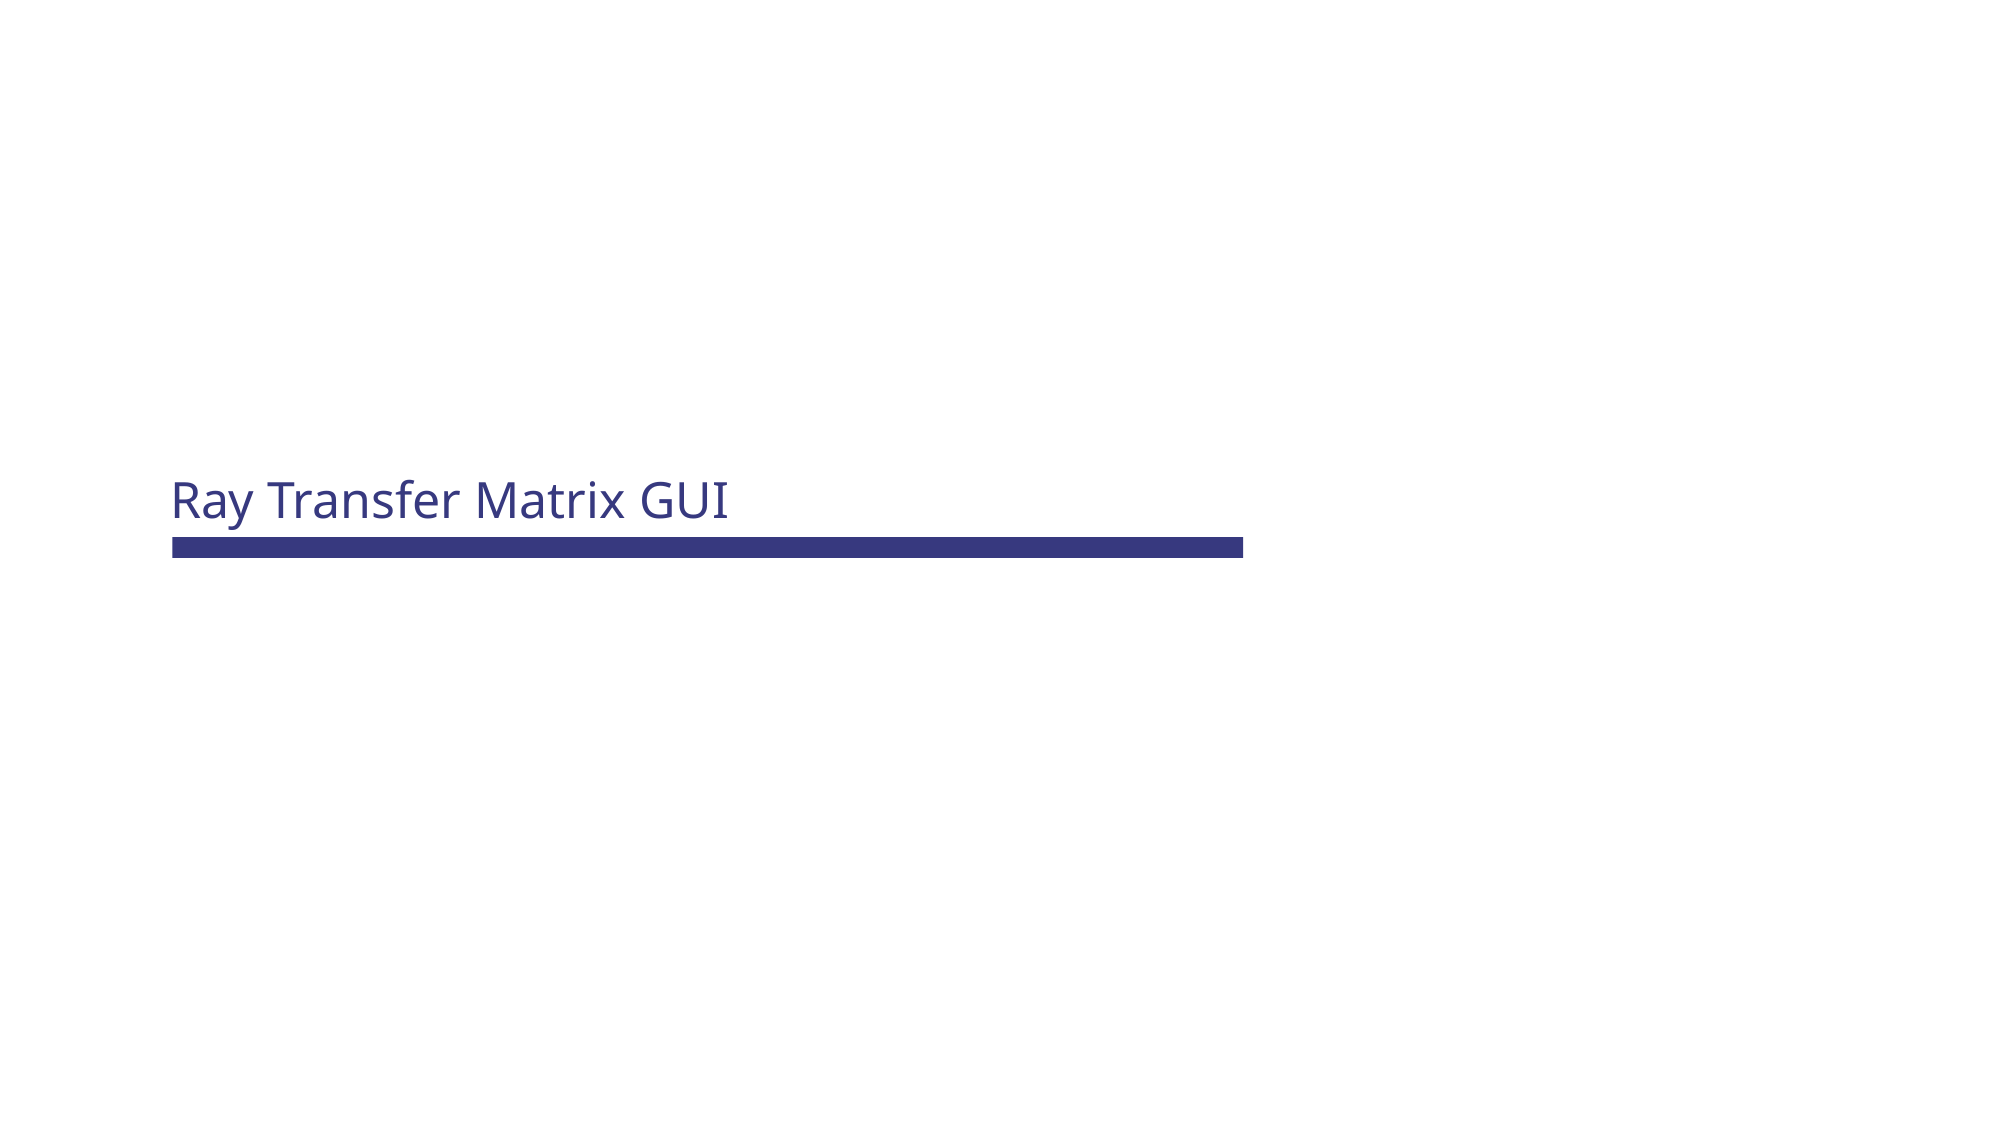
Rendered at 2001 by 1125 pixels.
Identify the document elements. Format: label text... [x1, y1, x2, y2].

text_box Ray Transfer Matrix GUI [155, 461, 1762, 537]
text_box [171, 537, 1244, 559]
